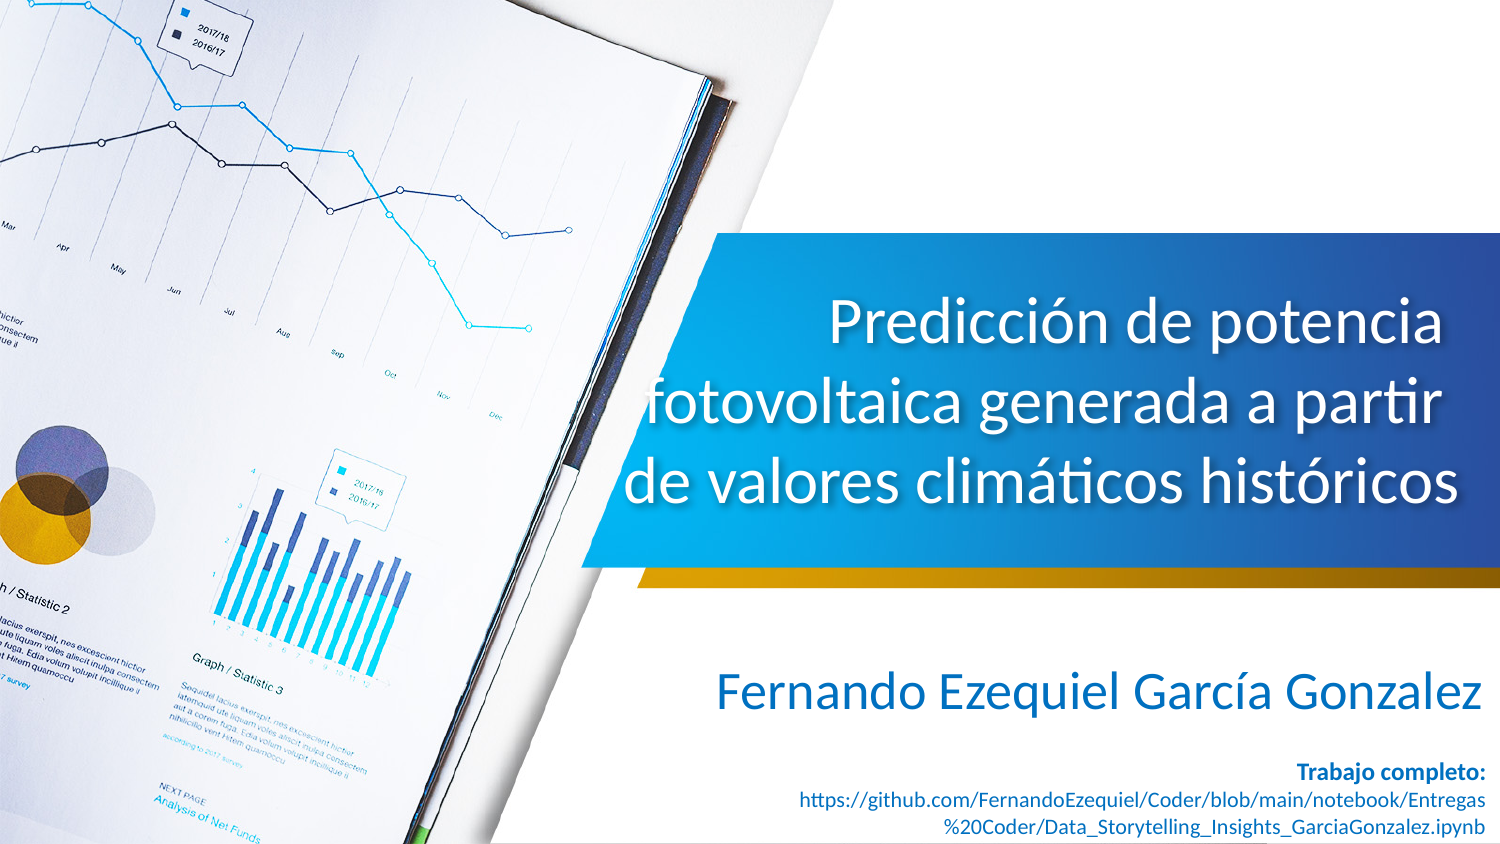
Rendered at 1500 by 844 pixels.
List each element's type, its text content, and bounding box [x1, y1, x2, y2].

subtitle Trabajo completo: https://github.com/FernandoEzequiel/Coder/blob/main/notebook/Entregas%20Coder/Data_Storytelling_Insights_GarciaGonzalez.ipynb [724, 748, 1500, 844]
picture [0, 0, 1500, 844]
text_box Fernando Ezequiel García Gonzalez [574, 647, 1500, 748]
title Predicción de potencia fotovoltaica generada a partir de valores climáticos históricos [349, 246, 1475, 548]
